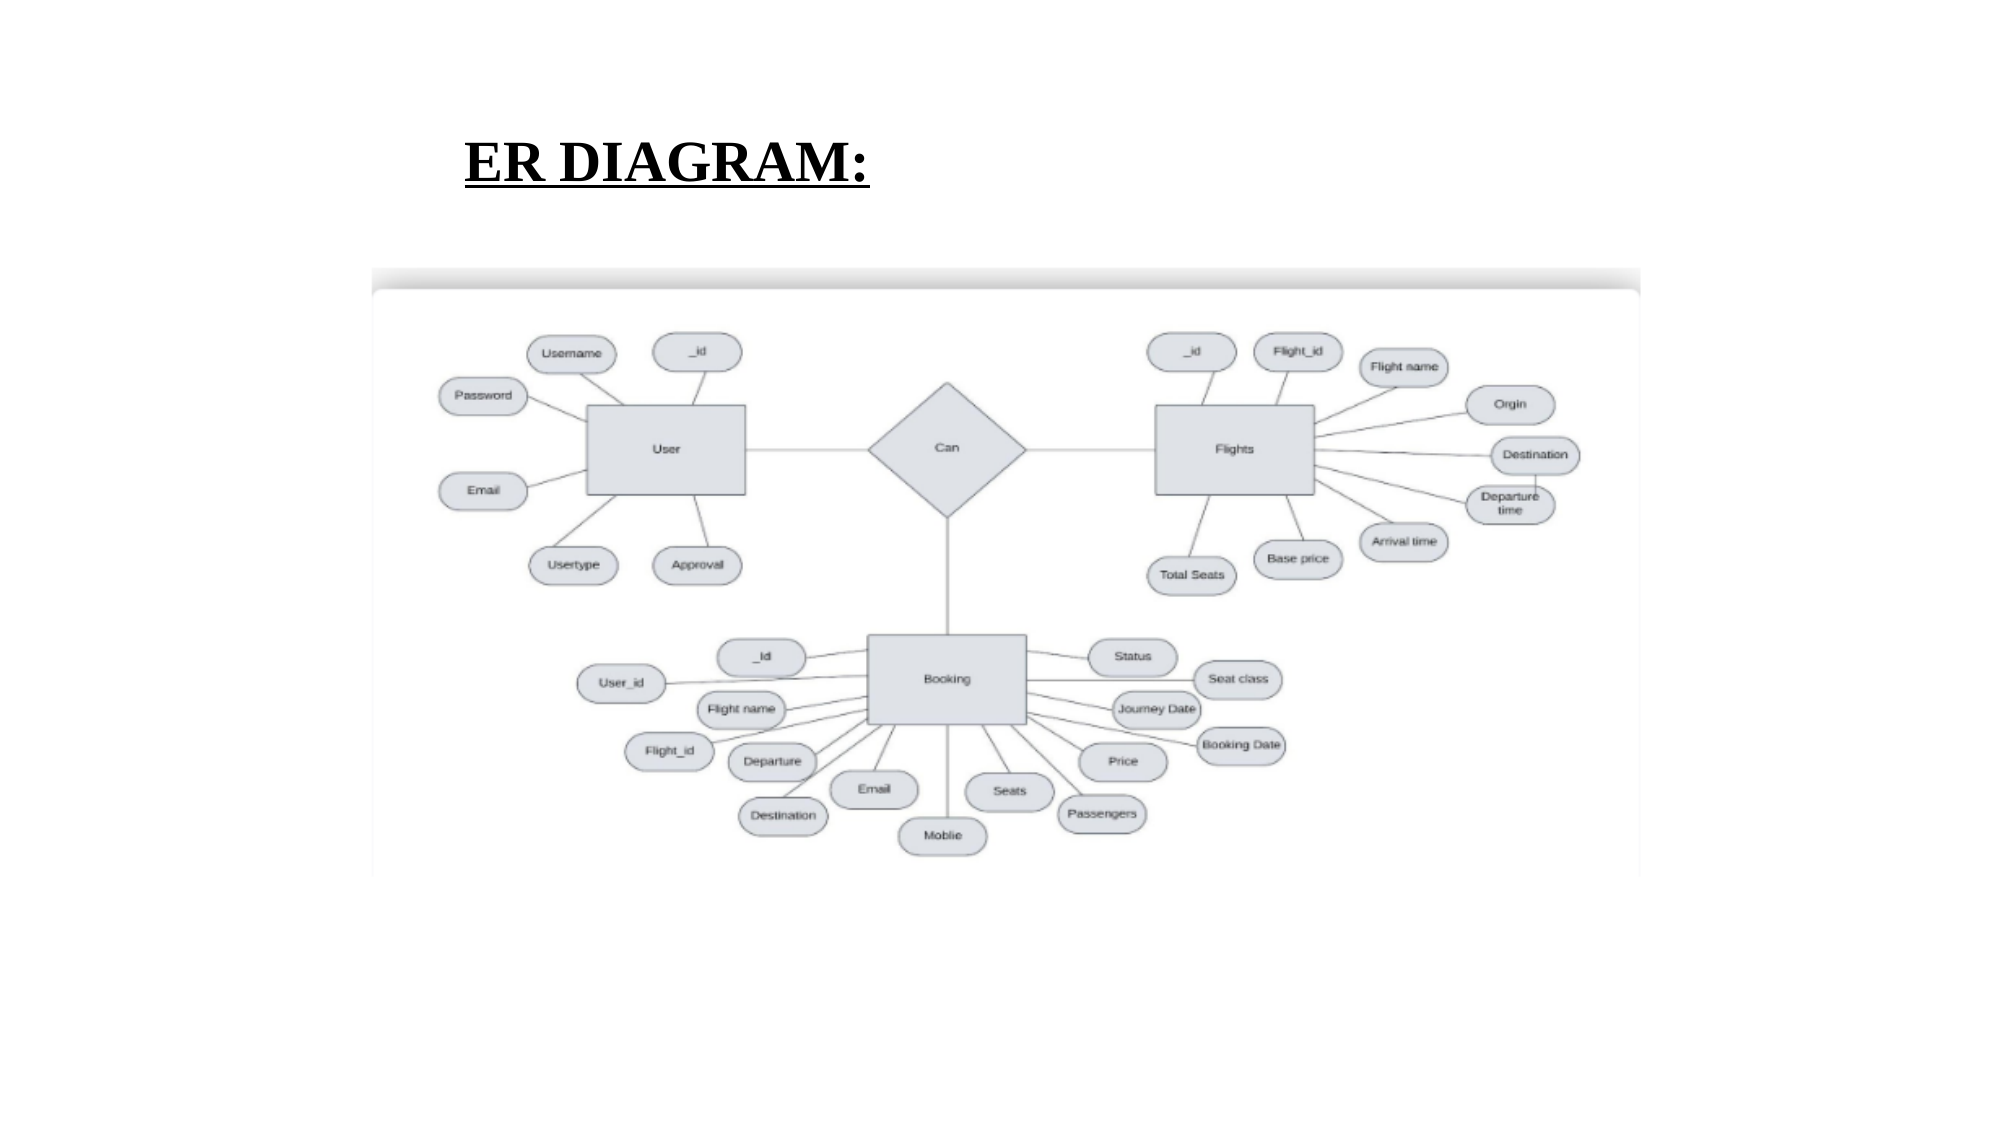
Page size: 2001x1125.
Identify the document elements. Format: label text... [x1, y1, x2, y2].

title ER DIAGRAM: [172, 86, 1163, 202]
picture [325, 247, 1675, 955]
